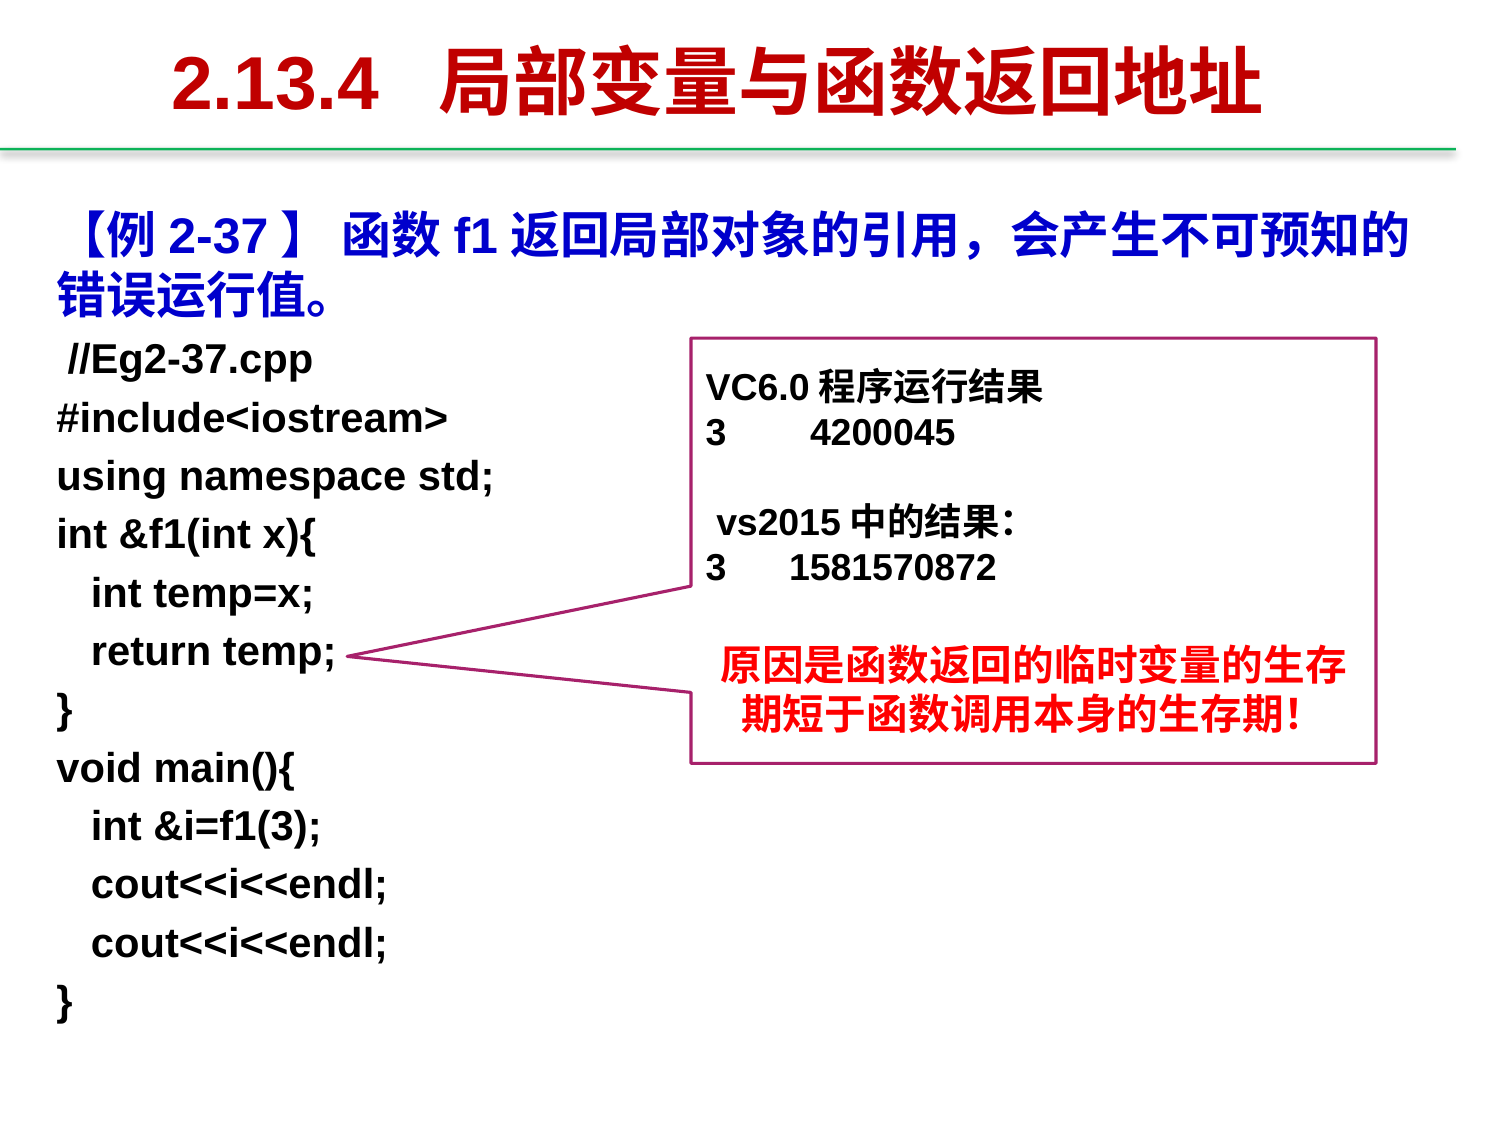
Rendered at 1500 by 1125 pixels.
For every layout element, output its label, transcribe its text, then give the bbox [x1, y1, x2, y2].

list 【例2-37】 函数f1返回局部对象的引用，会产生不可预知的错误运行值。 //Eg2-37.cpp #include<iostream> using namespace std; int &f1(int x){ int temp=x; return temp; } void main(){ int &i=f1(3); cout<<i<<endl; cout<<i<<endl; } [41, 196, 1436, 1071]
text_box VC6.0程序运行结果 3 4200045 vs2015中的结果： 3 1581570872 原因是函数返回的临时变量的生存期短于函数调用本身的生存期！ [345, 336, 1378, 765]
title 2.13.4 局部变量与函数返回地址 [0, 9, 1436, 150]
